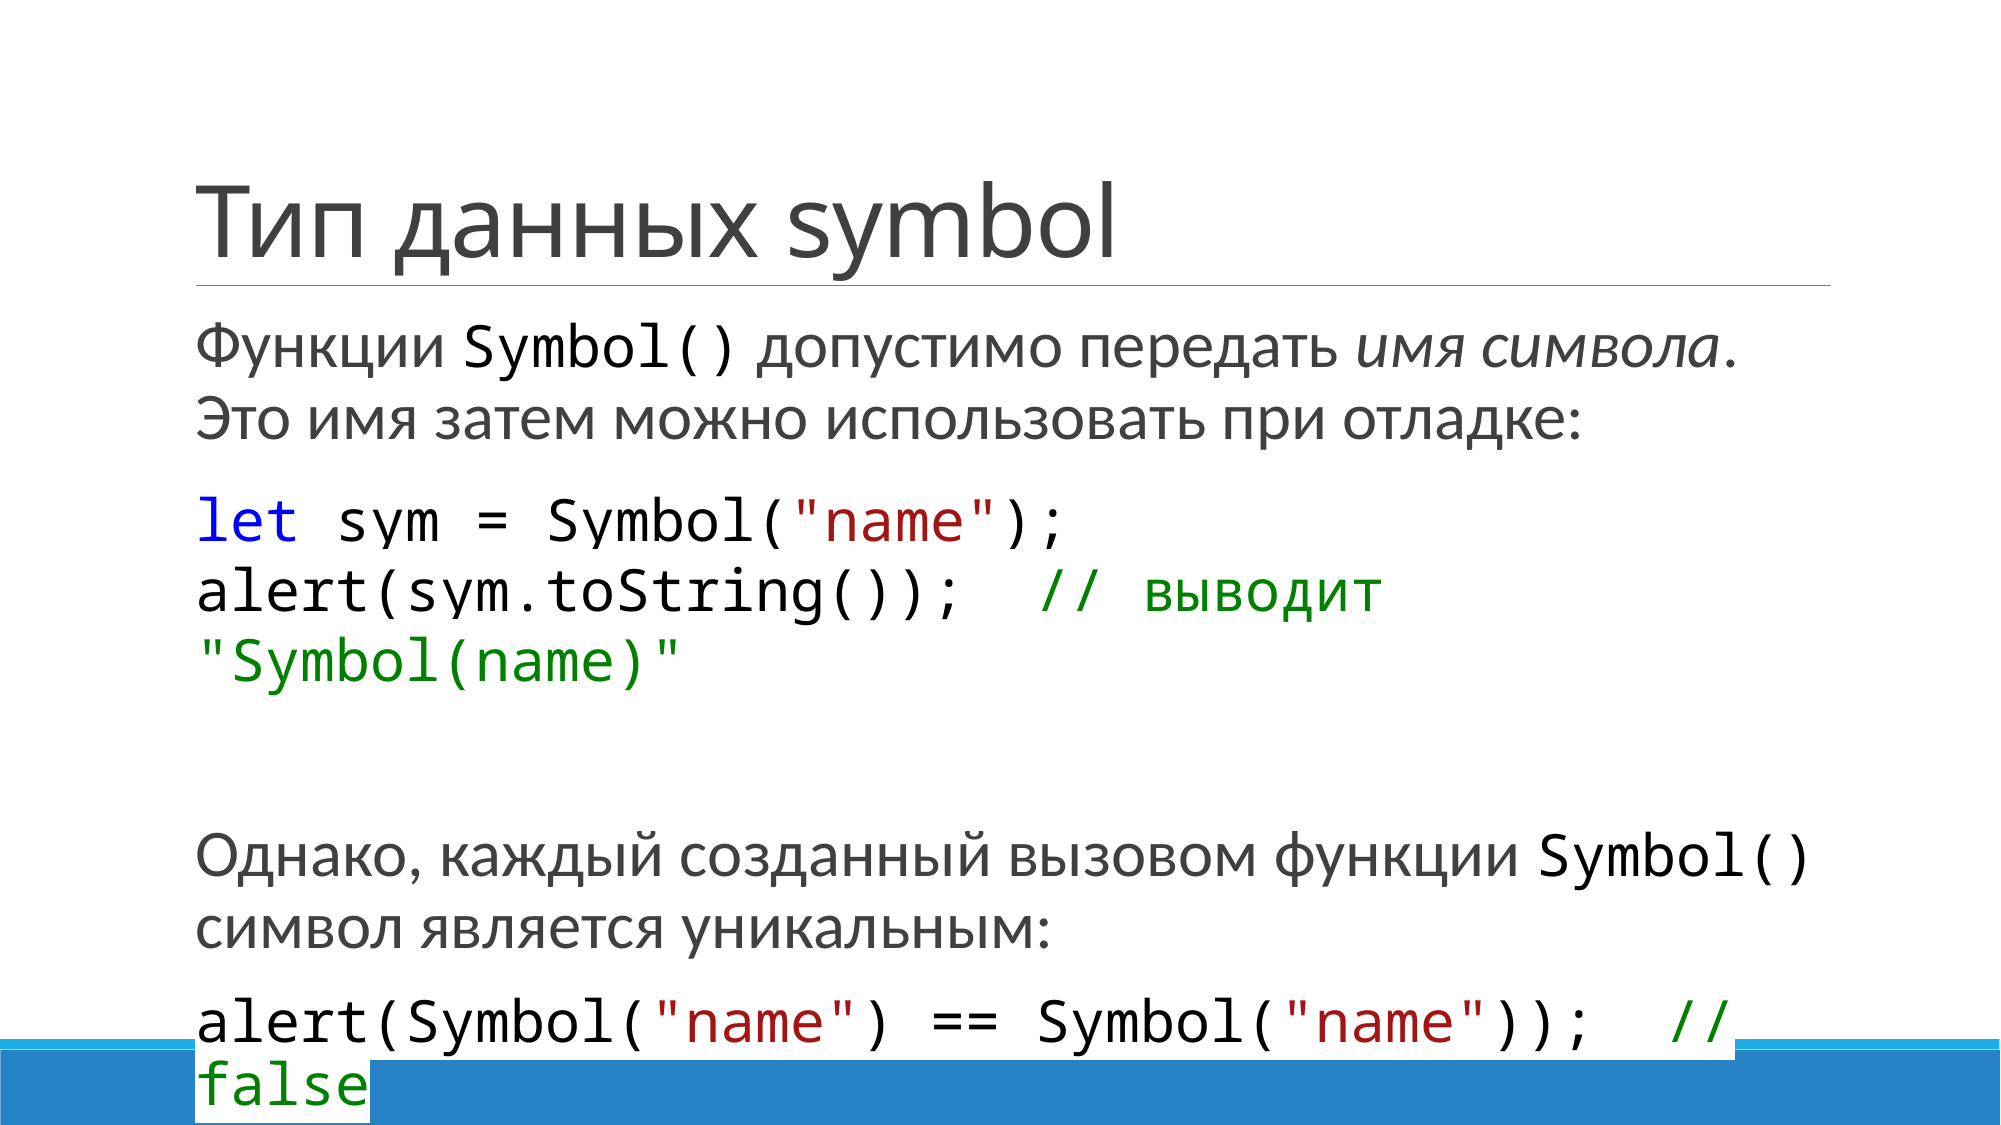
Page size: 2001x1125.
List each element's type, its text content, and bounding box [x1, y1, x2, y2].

title Тип данных symbol [180, 47, 1830, 285]
list Функции Symbol() допустимо передать имя символа. Это имя затем можно использовать при отладке: let sym = Symbol("name"); alert(sym.toString()); // выводит "Symbol(name)" Однако, каждый созданный вызовом функции Symbol() символ является уникальным: alert(Symbol("name") == Symbol("name")); // false [180, 302, 1830, 1014]
